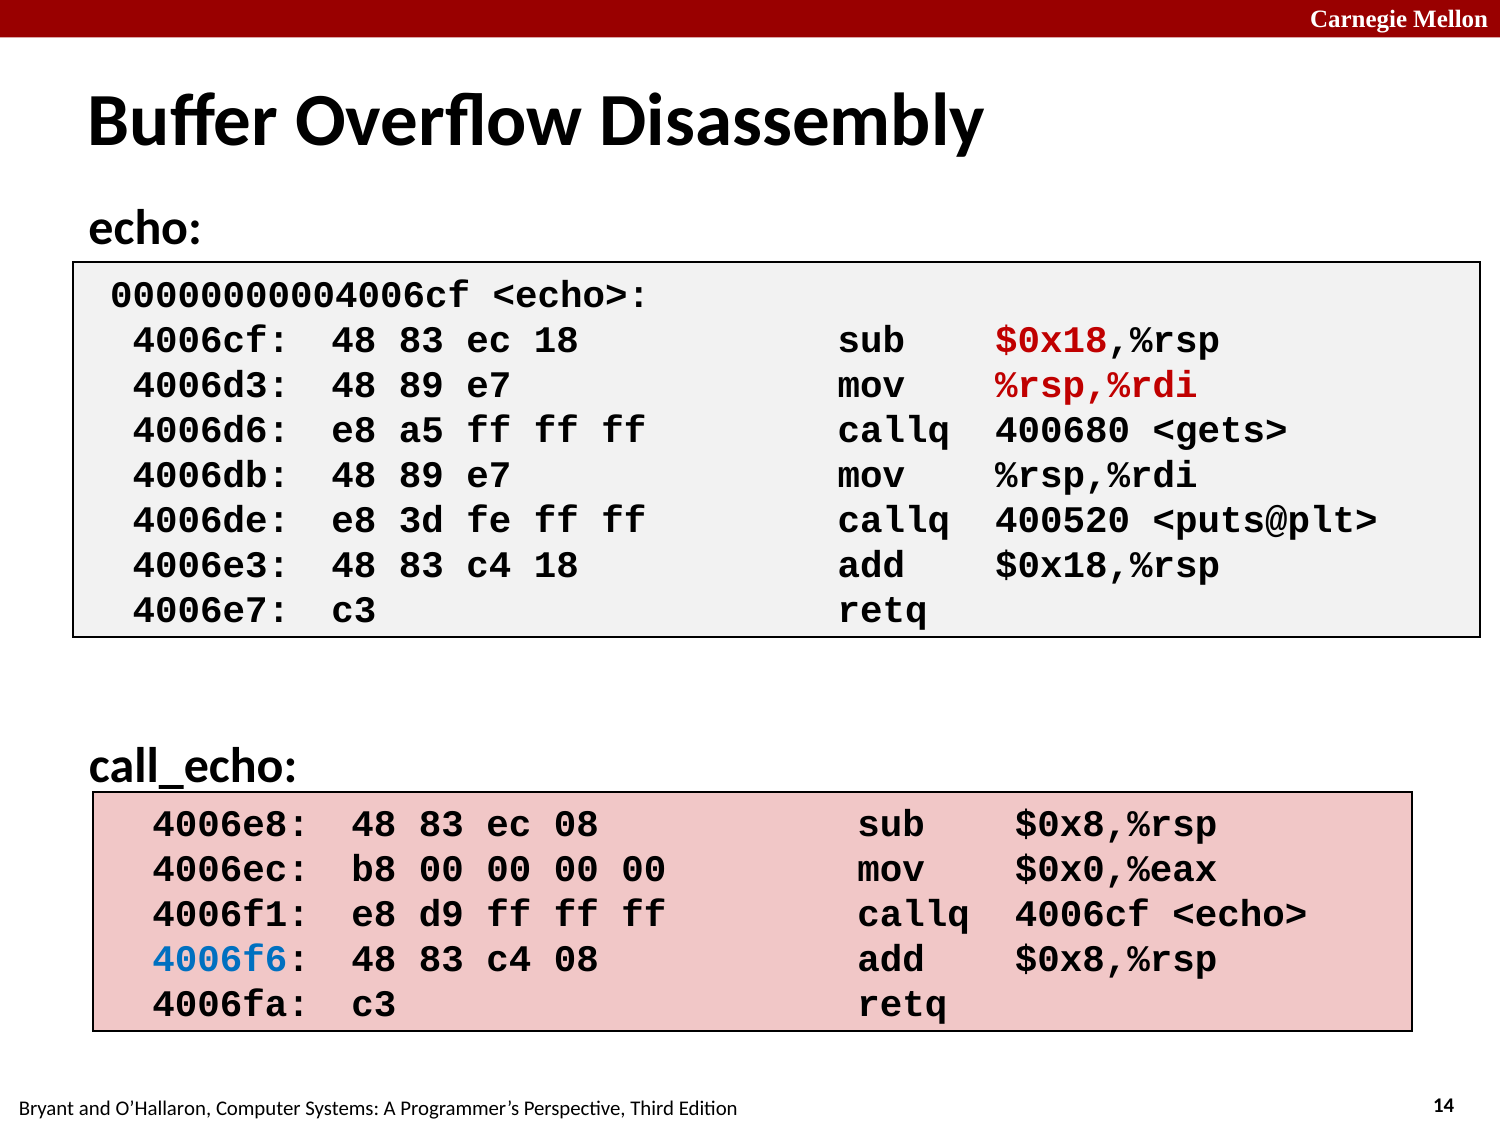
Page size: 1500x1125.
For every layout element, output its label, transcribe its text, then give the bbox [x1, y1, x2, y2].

text_box 4006e8: 48 83 ec 08 sub $0x8,%rsp 4006ec: b8 00 00 00 00 mov $0x0,%eax 4006f1: e8 d9 ff ff ff callq 4006cf <echo> 4006f6: 48 83 c4 08 add $0x8,%rsp 4006fa: c3 retq [92, 791, 1413, 1032]
text_box call_echo: [74, 724, 313, 800]
title Buffer Overflow Disassembly [72, 68, 1238, 163]
text_box echo: [73, 186, 218, 262]
text_box 00000000004006cf <echo>: 4006cf: 48 83 ec 18 sub $0x18,%rsp 4006d3: 48 89 e7 mov %rsp,%rdi 4006d6: e8 a5 ff ff ff callq 400680 <gets> 4006db: 48 89 e7 mov %rsp,%rdi 4006de: e8 3d fe ff ff callq 400520 <puts@plt> 4006e3: 48 83 c4 18 add $0x18,%rsp 4006e7: c3 retq [72, 262, 1481, 637]
